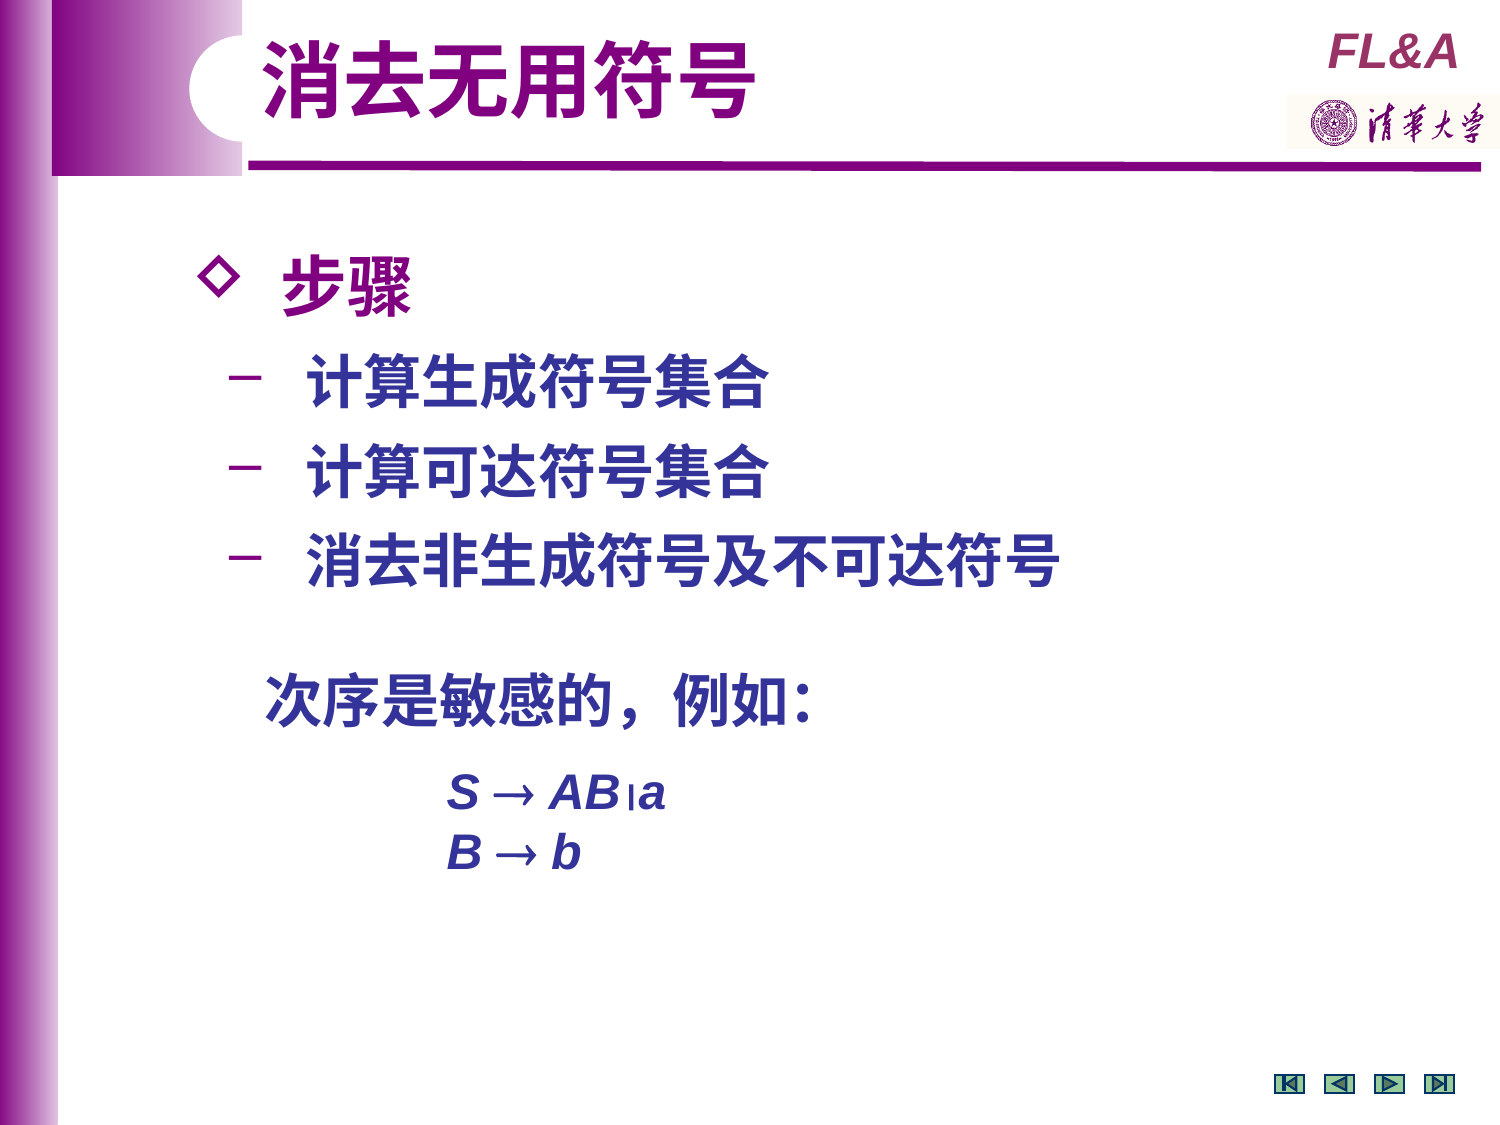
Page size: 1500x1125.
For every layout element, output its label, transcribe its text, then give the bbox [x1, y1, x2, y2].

text_box [1374, 1074, 1405, 1093]
text_box [1274, 1074, 1305, 1093]
picture [1287, 94, 1500, 149]
text_box 步骤 计算生成符号集合 计算可达符号集合 消去非生成符号及不可达符号 次序是敏感的，例如： S  ABa B  b [174, 237, 1388, 887]
text_box [1324, 1074, 1355, 1093]
text_box [1424, 1074, 1455, 1093]
text_box 消去无用符号 [244, 32, 775, 137]
